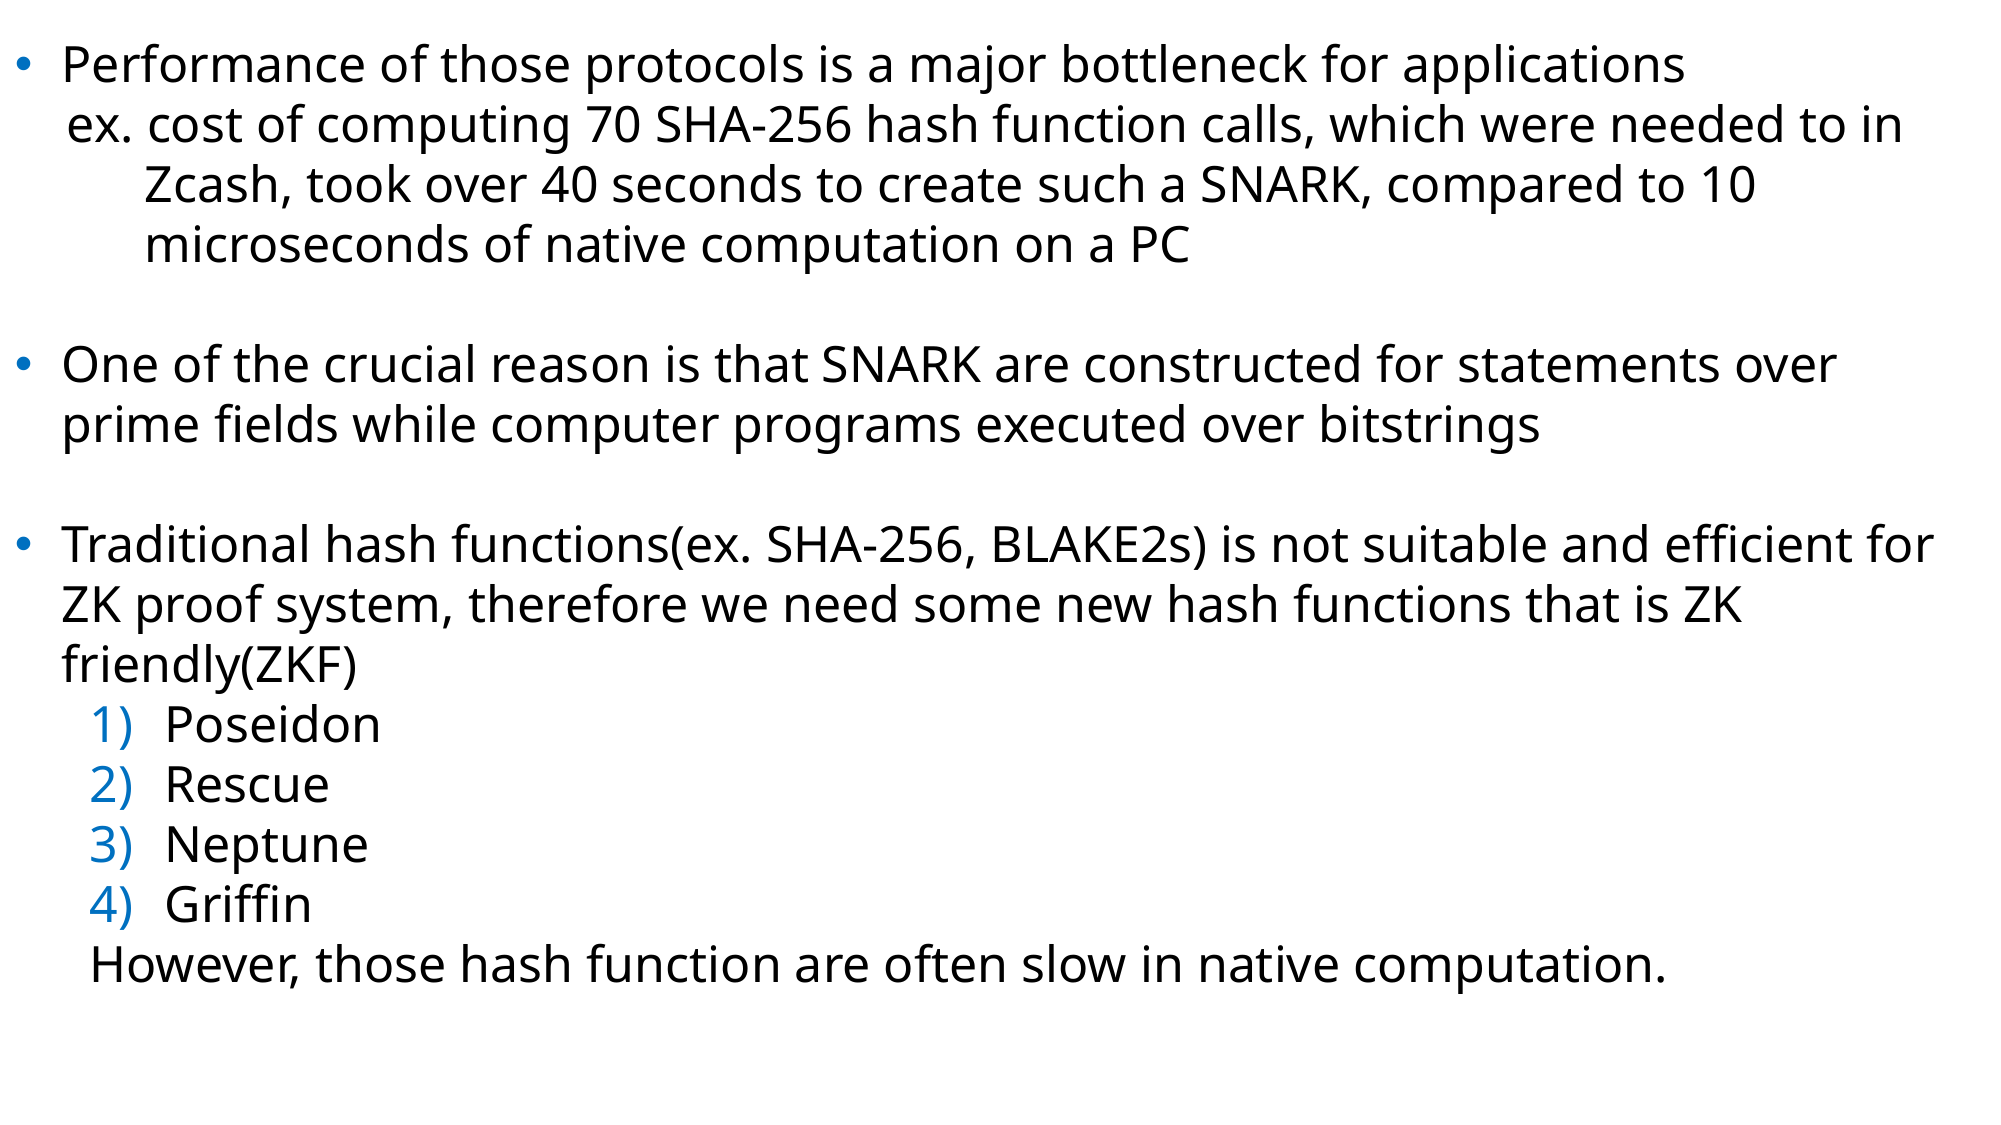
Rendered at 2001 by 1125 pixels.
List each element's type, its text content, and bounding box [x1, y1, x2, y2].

text_box Performance of those protocols is a major bottleneck for applications ex. cost of computing 70 SHA-256 hash function calls, which were needed to in Zcash, took over 40 seconds to create such a SNARK, compared to 10 microseconds of native computation on a PC One of the crucial reason is that SNARK are constructed for statements over prime fields while computer programs executed over bitstrings Traditional hash functions(ex. SHA-256, BLAKE2s) is not suitable and efficient for ZK proof system, therefore we need some new hash functions that is ZK friendly(ZKF) Poseidon Rescue Neptune Griffin However, those hash function are often slow in native computation. [0, 25, 1989, 1001]
